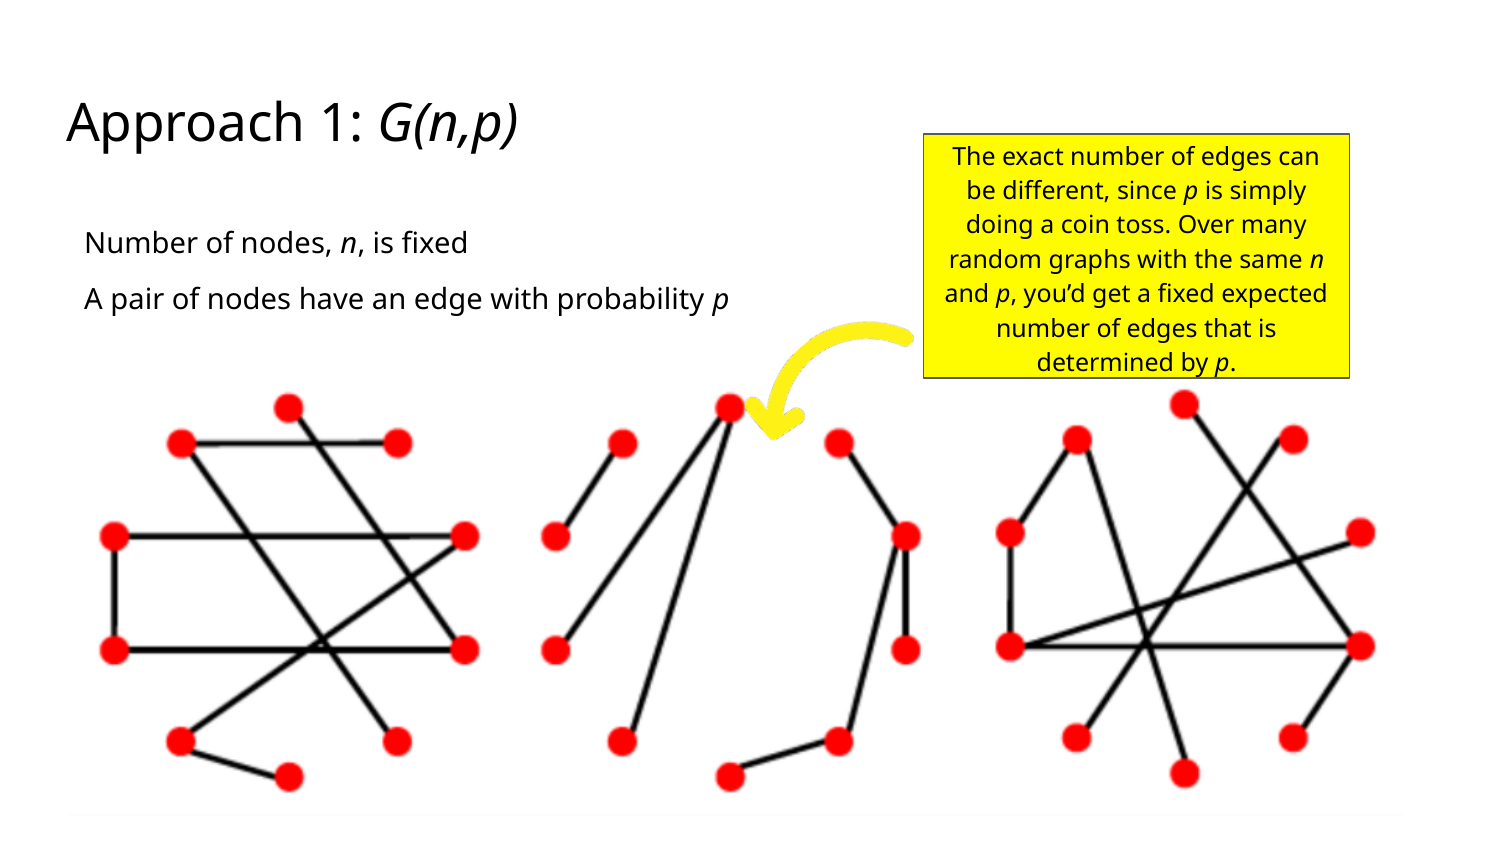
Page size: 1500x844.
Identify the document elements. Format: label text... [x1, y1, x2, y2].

text_box The exact number of edges can be different, since p is simply doing a coin toss. Over many random graphs with the same n and p, you’d get a fixed expected number of edges that is determined by p. [923, 134, 1350, 366]
text_box Number of nodes, n, is fixed A pair of nodes have an edge with probability p [69, 209, 841, 334]
text_box Approach 1: G(n,p) [51, 72, 1449, 167]
picture [68, 281, 1403, 816]
